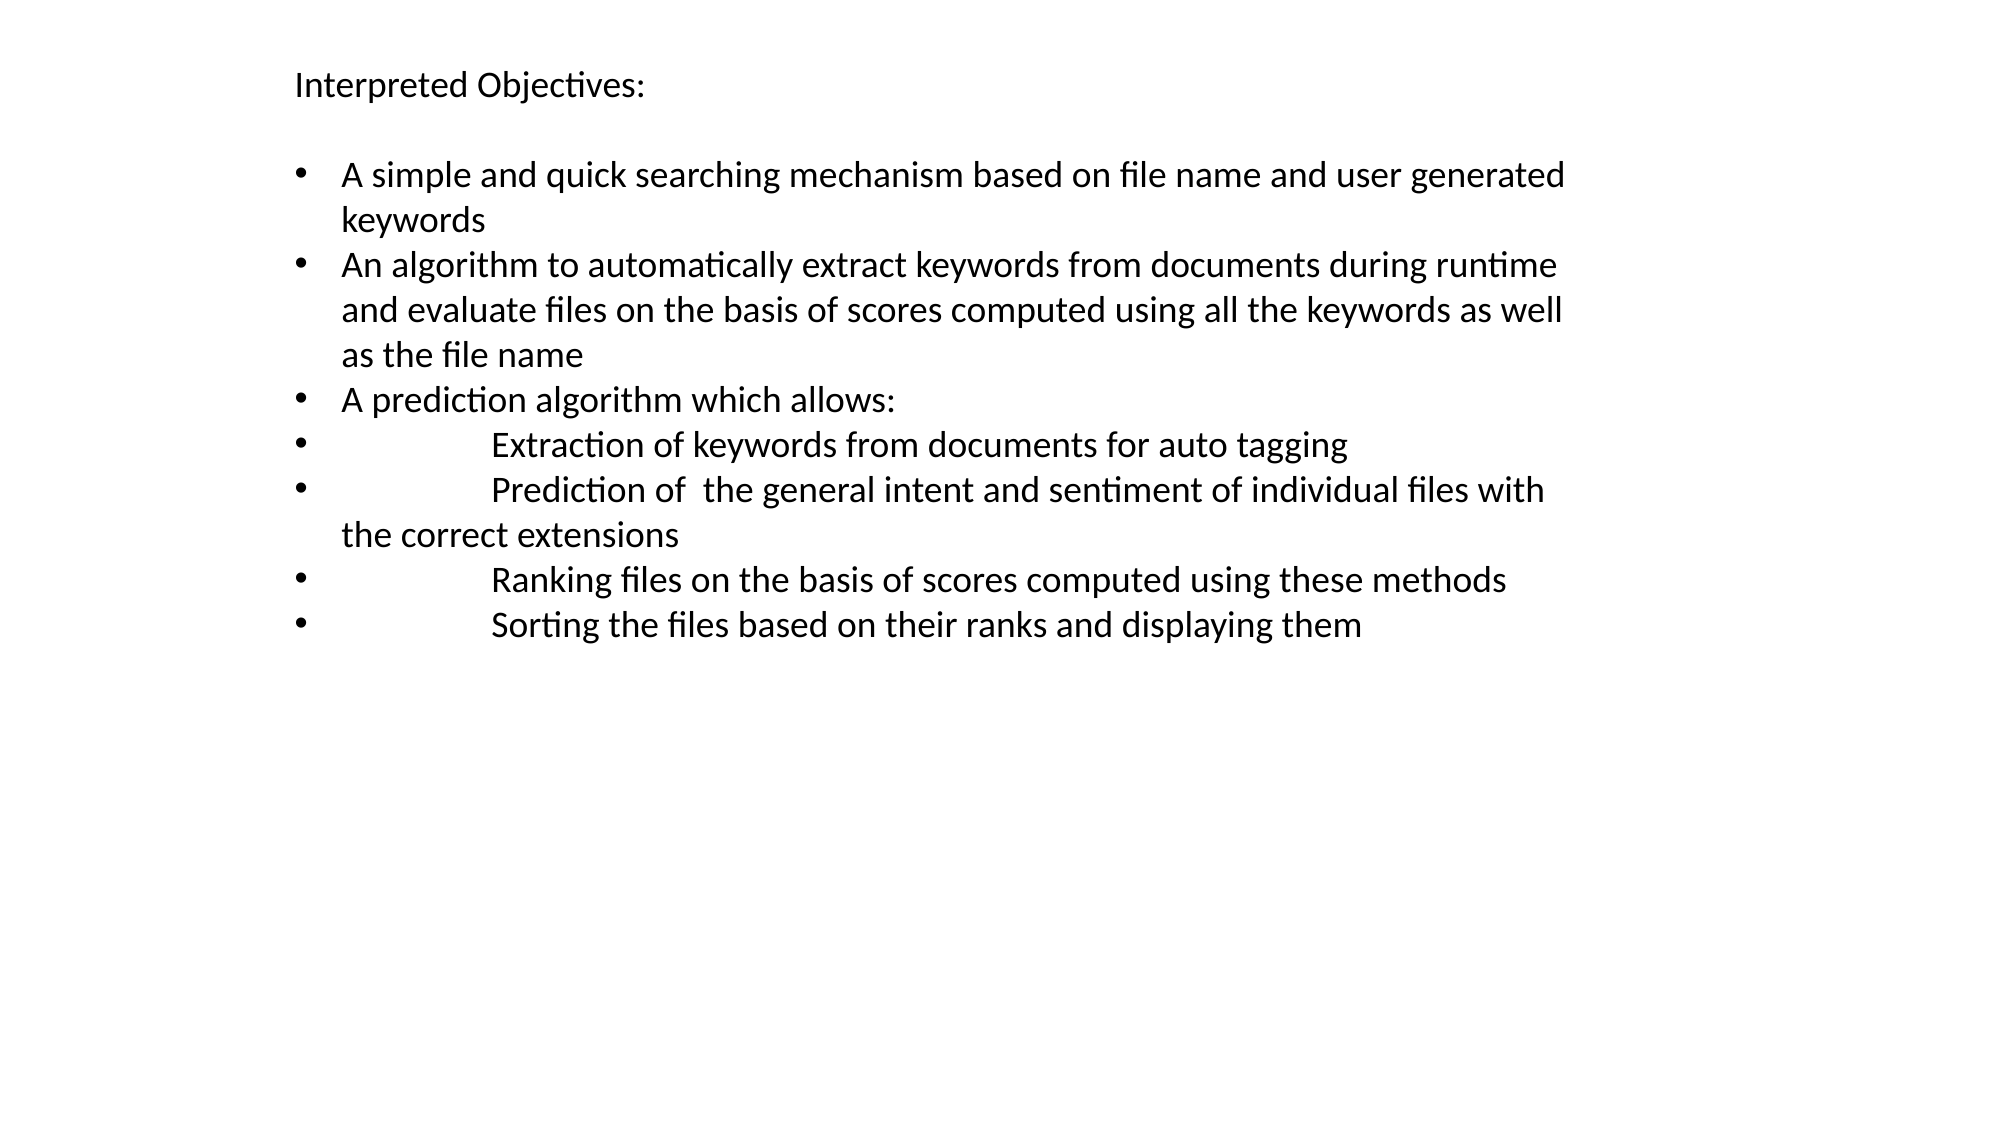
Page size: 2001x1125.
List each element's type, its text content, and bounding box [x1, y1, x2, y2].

text_box Interpreted Objectives: A simple and quick searching mechanism based on file name and user generated keywords An algorithm to automatically extract keywords from documents during runtime and evaluate files on the basis of scores computed using all the keywords as well as the file name A prediction algorithm which allows: Extraction of keywords from documents for auto tagging Prediction of the general intent and sentiment of individual files with the correct extensions Ranking files on the basis of scores computed using these methods Sorting the files based on their ranks and displaying them [279, 52, 1621, 743]
